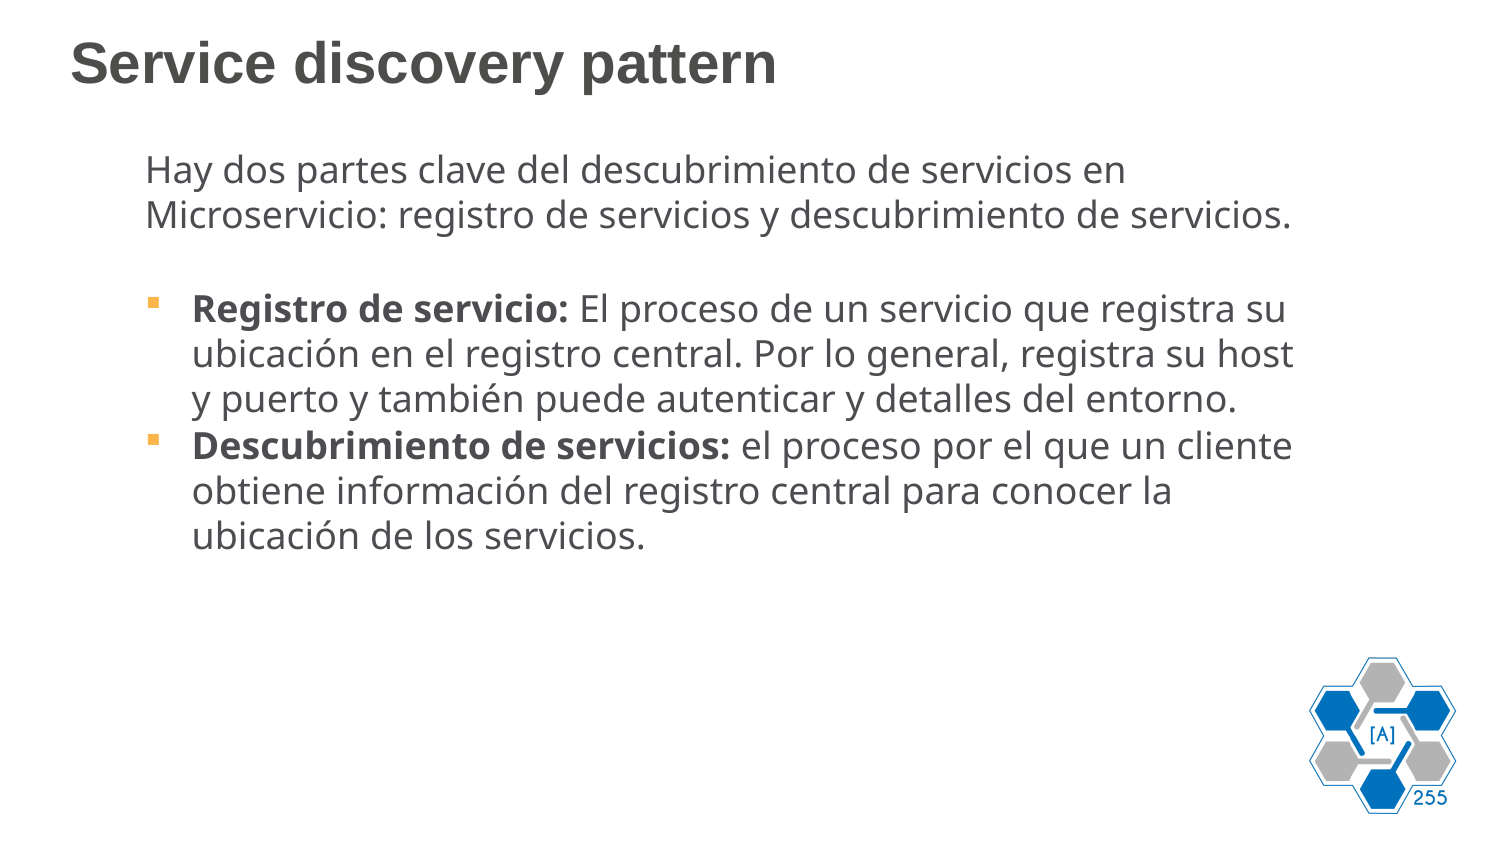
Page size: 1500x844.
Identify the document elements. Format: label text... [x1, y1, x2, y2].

text_box Hay dos partes clave del descubrimiento de servicios en Microservicio: registro de servicios y descubrimiento de servicios. Registro de servicio: El proceso de un servicio que registra su ubicación en el registro central. Por lo general, registra su host y puerto y también puede autenticar y detalles del entorno. Descubrimiento de servicios: el proceso por el que un cliente obtiene información del registro central para conocer la ubicación de los servicios. [67, 144, 1325, 605]
picture [1287, 637, 1479, 834]
text_box Service discovery pattern [68, 22, 1138, 95]
